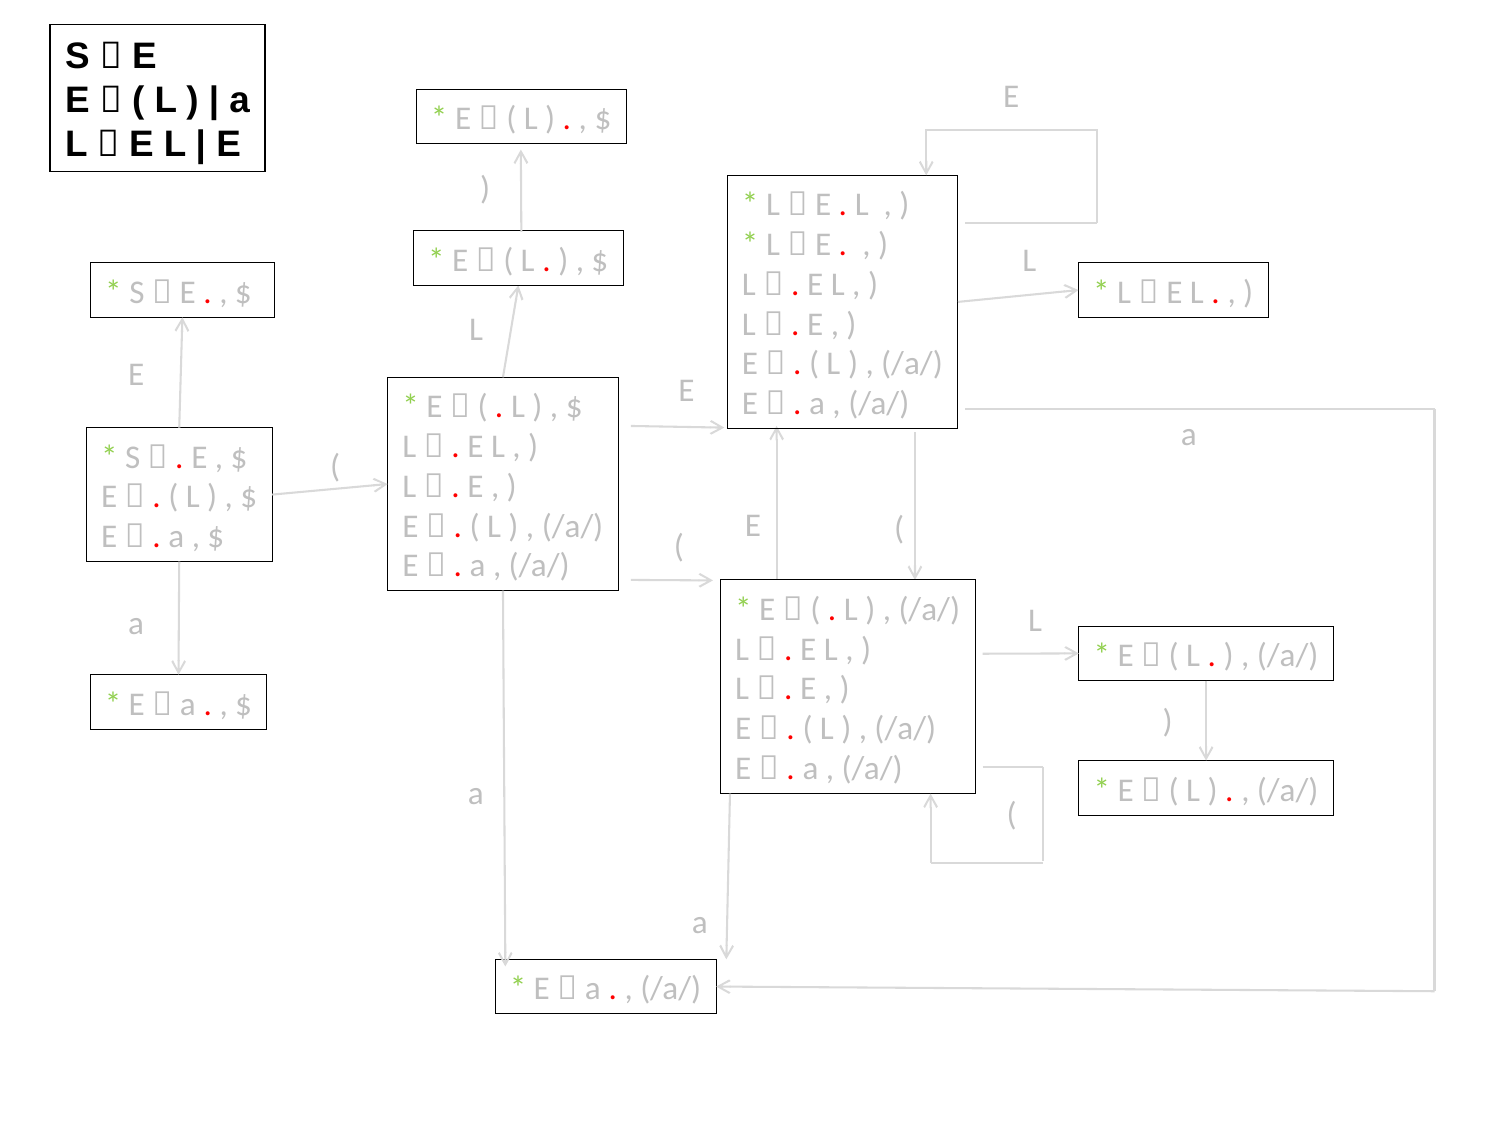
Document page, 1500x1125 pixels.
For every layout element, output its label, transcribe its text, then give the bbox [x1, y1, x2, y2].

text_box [78, 67, 1435, 1015]
text_box S  E E  ( L ) | a L  E L | E [50, 24, 265, 172]
